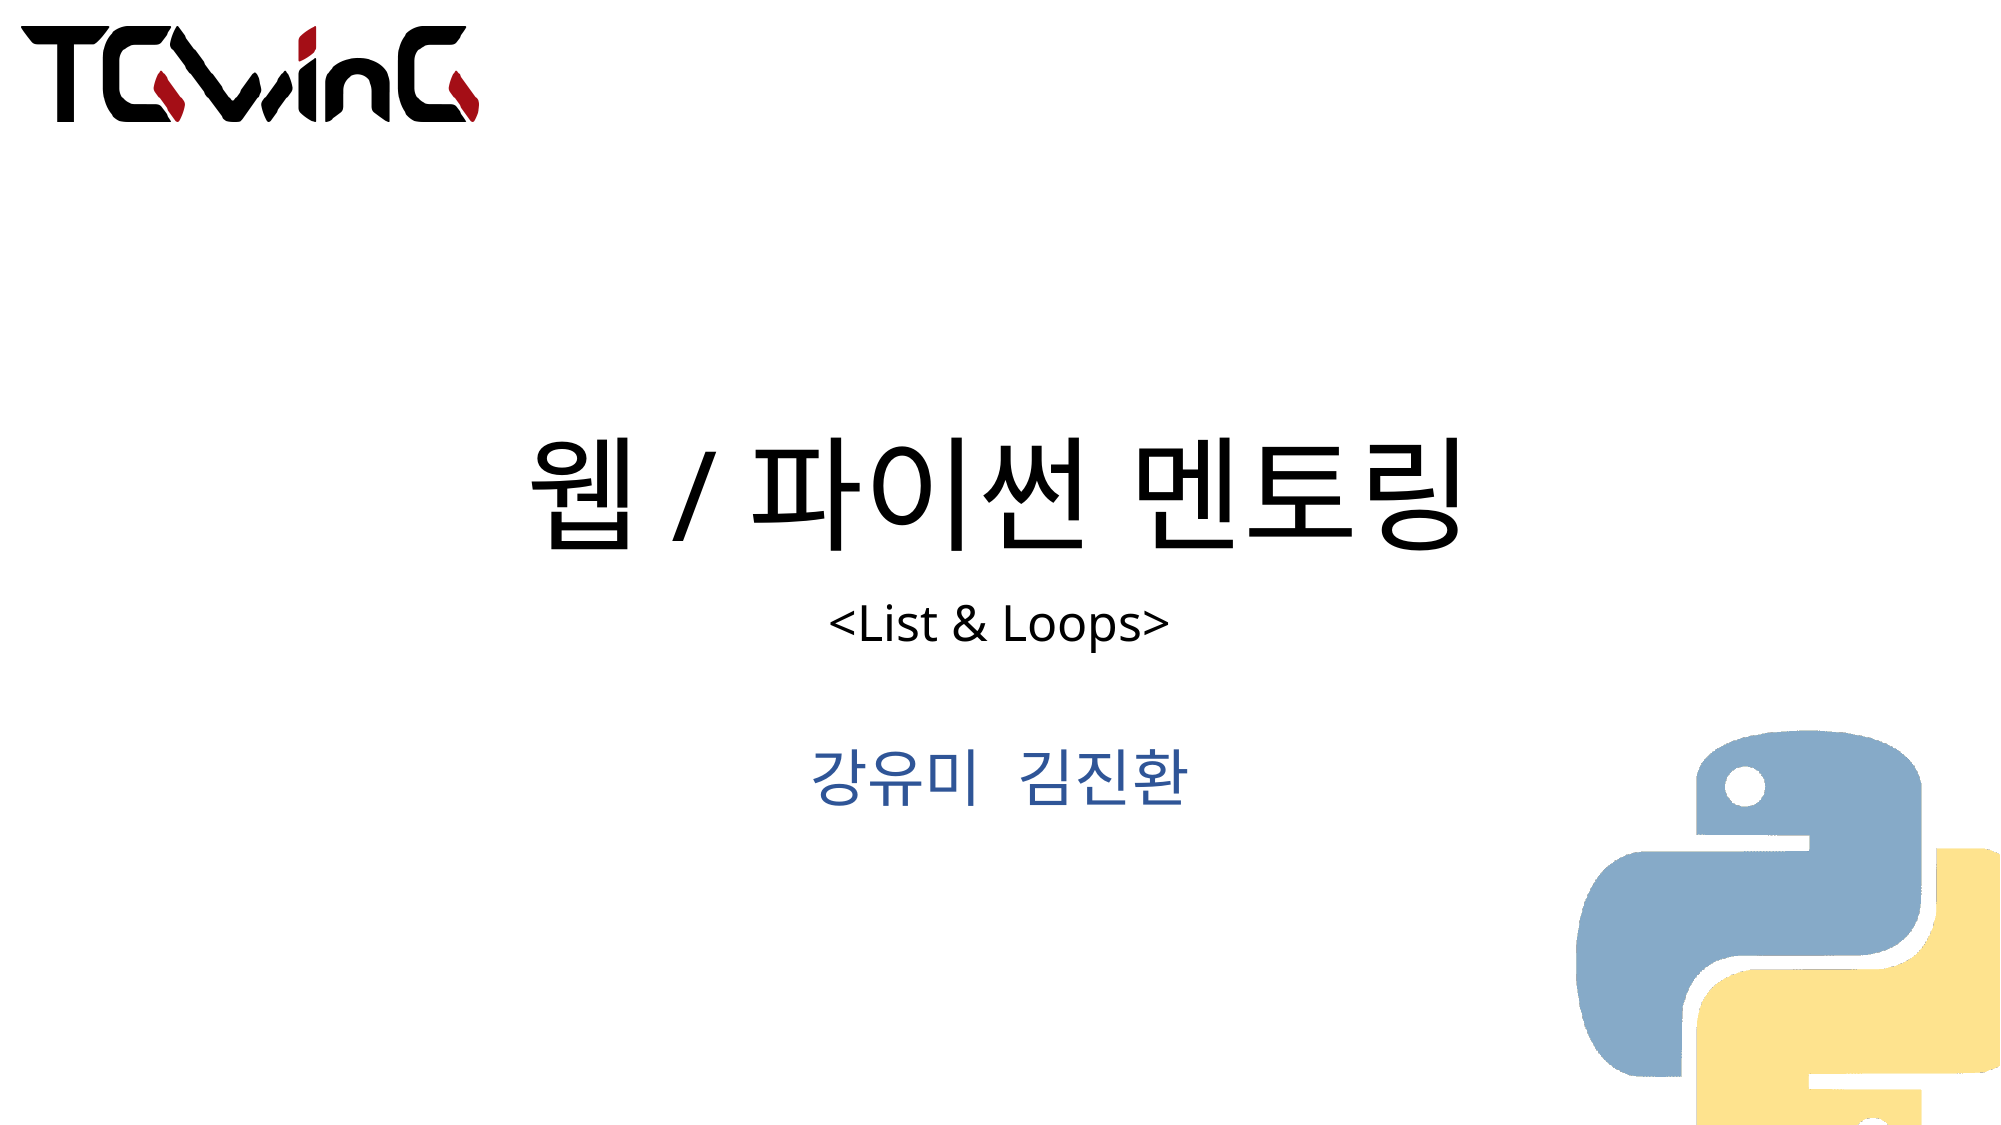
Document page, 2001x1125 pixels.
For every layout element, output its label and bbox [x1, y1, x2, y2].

text_box [21, 26, 2000, 1125]
